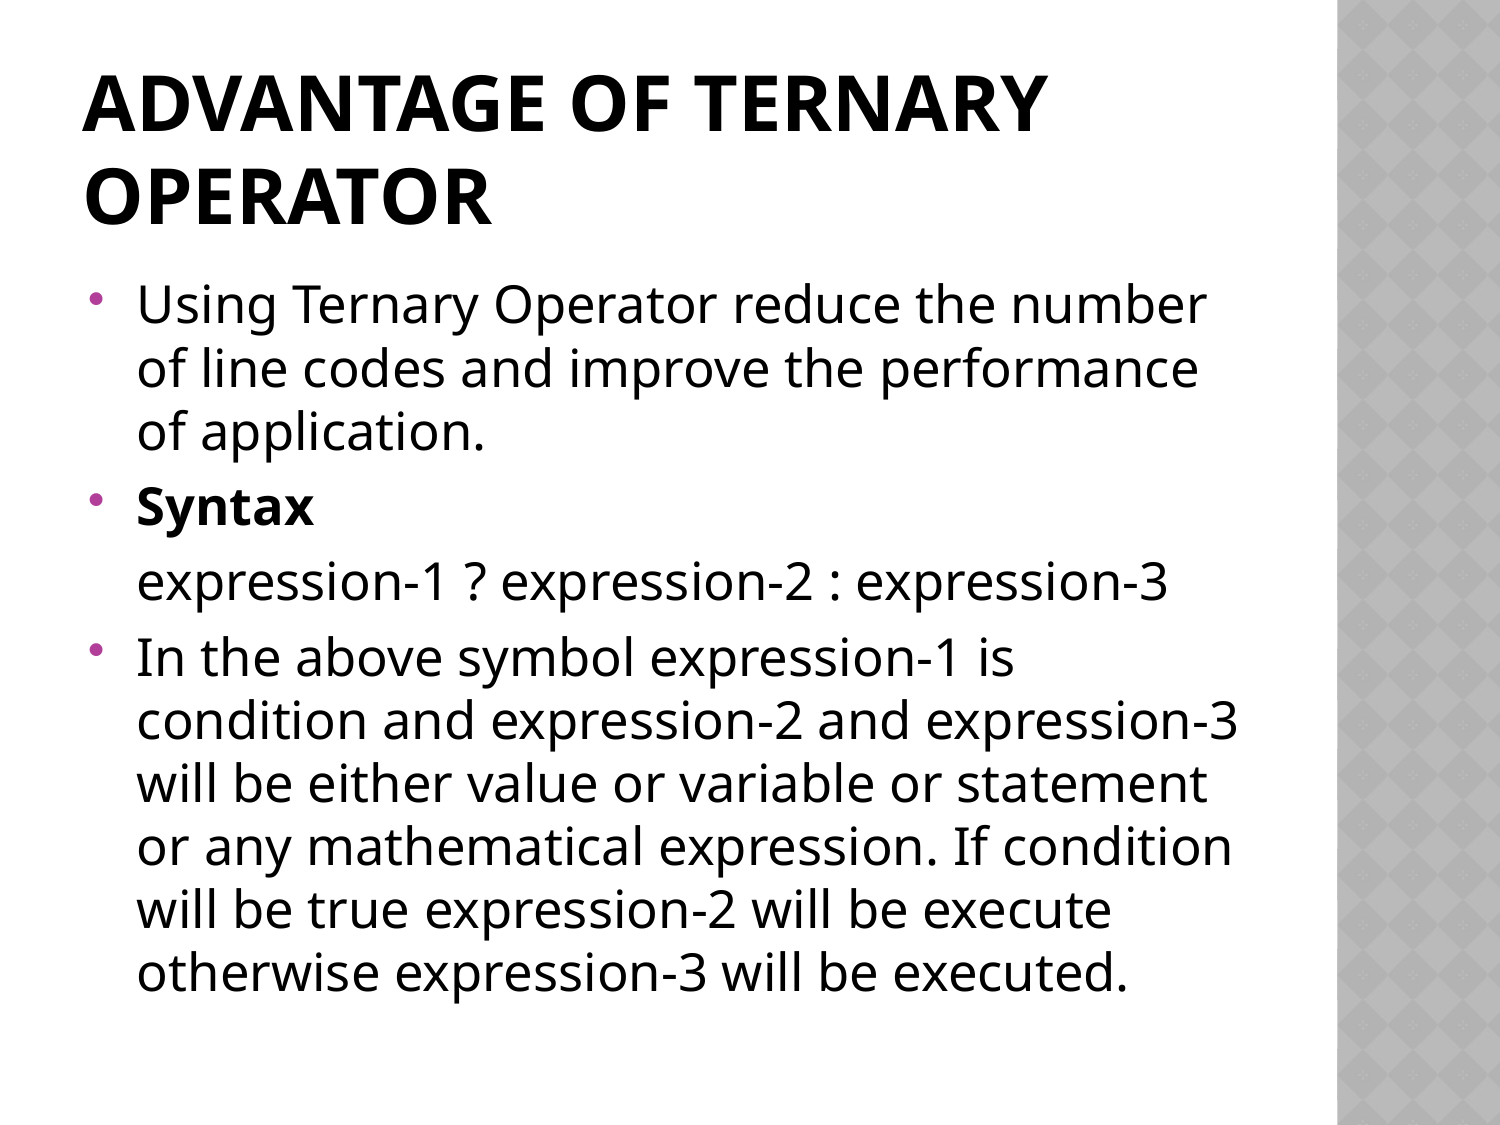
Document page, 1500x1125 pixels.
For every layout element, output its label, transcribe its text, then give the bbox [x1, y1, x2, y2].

title Advantage of Ternary Operator [75, 52, 1263, 240]
list Using Ternary Operator reduce the number of line codes and improve the performance of application. Syntax expression-1 ? expression-2 : expression-3 In the above symbol expression-1 is condition and expression-2 and expression-3 will be either value or variable or statement or any mathematical expression. If condition will be true expression-2 will be execute otherwise expression-3 will be executed. [75, 264, 1263, 1059]
